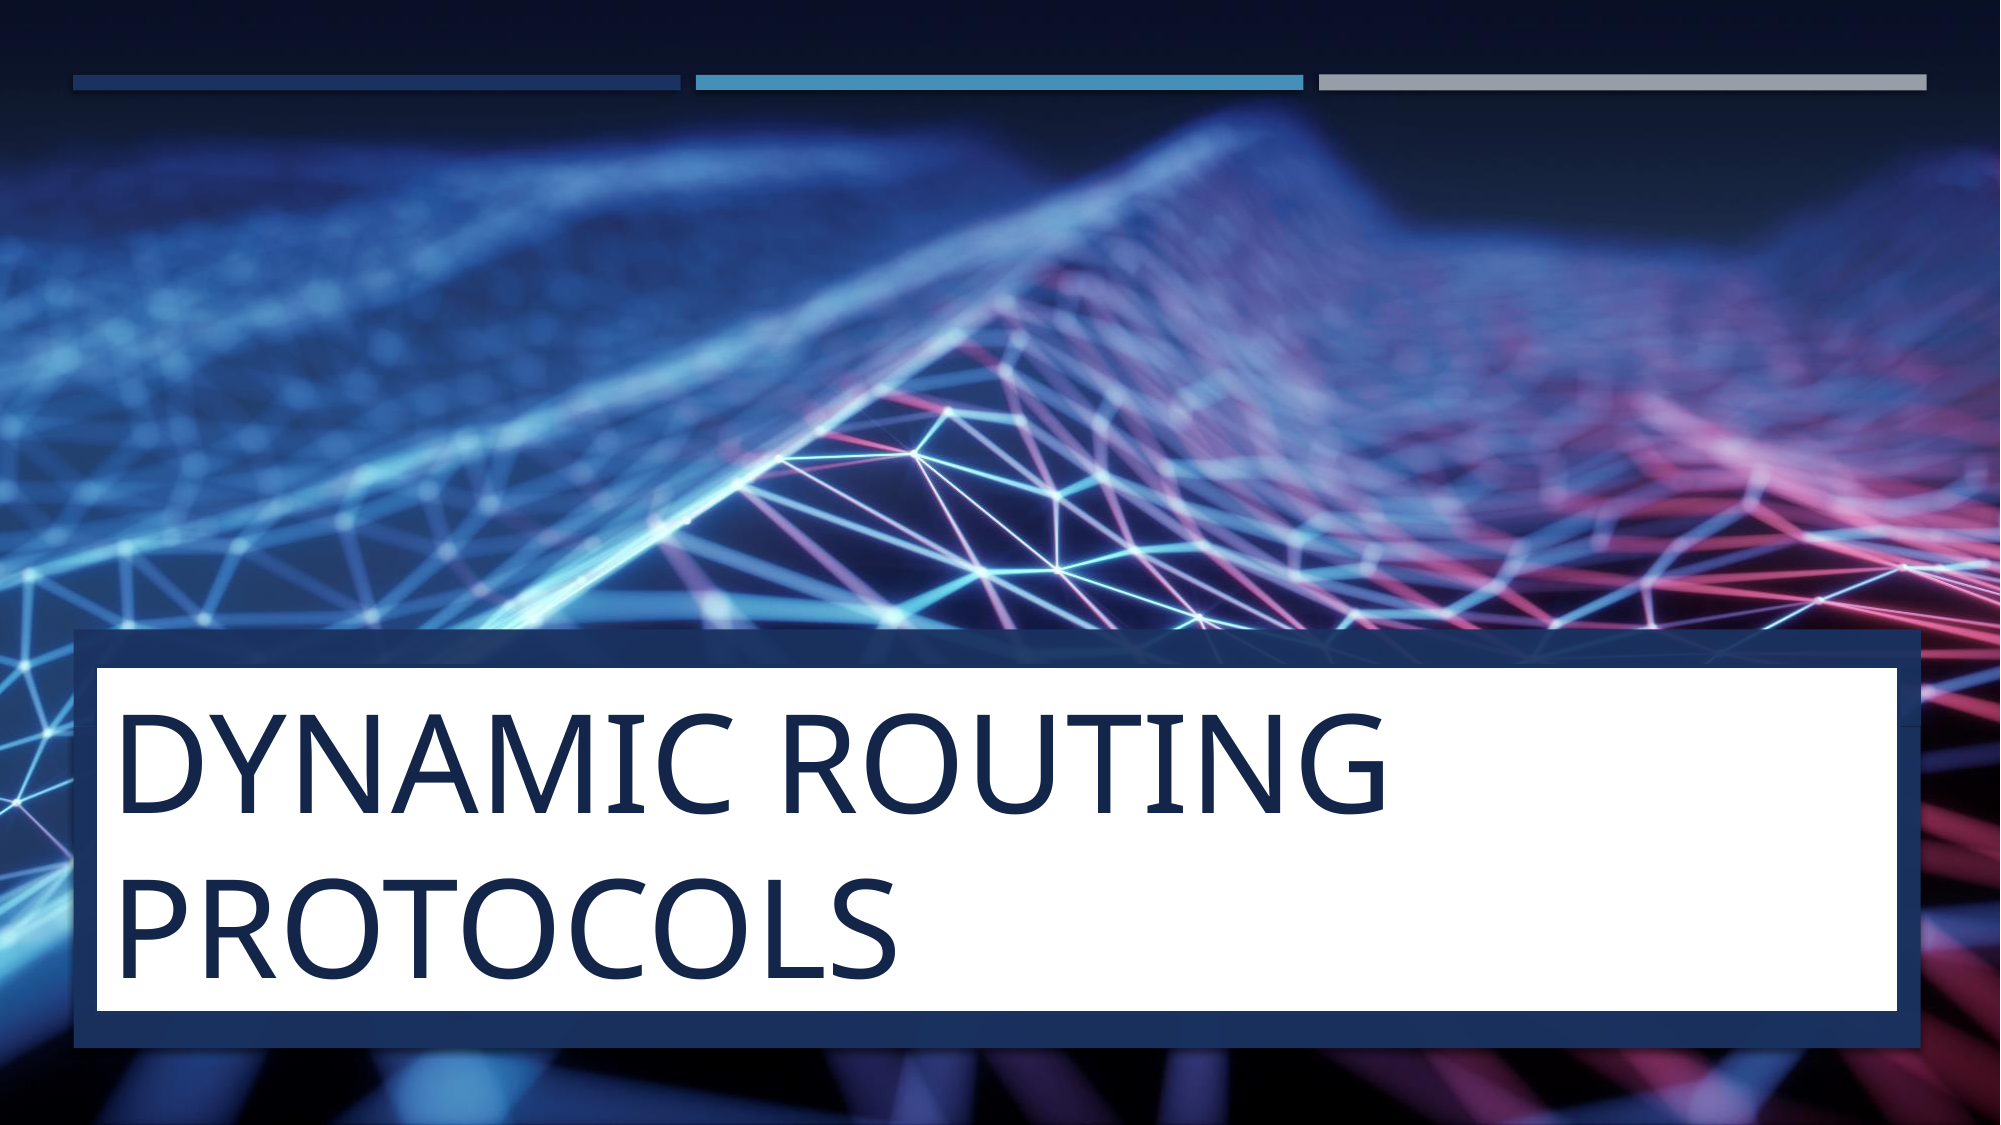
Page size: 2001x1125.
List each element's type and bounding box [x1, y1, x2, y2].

picture [0, 0, 2000, 1125]
text_box [72, 73, 1928, 92]
